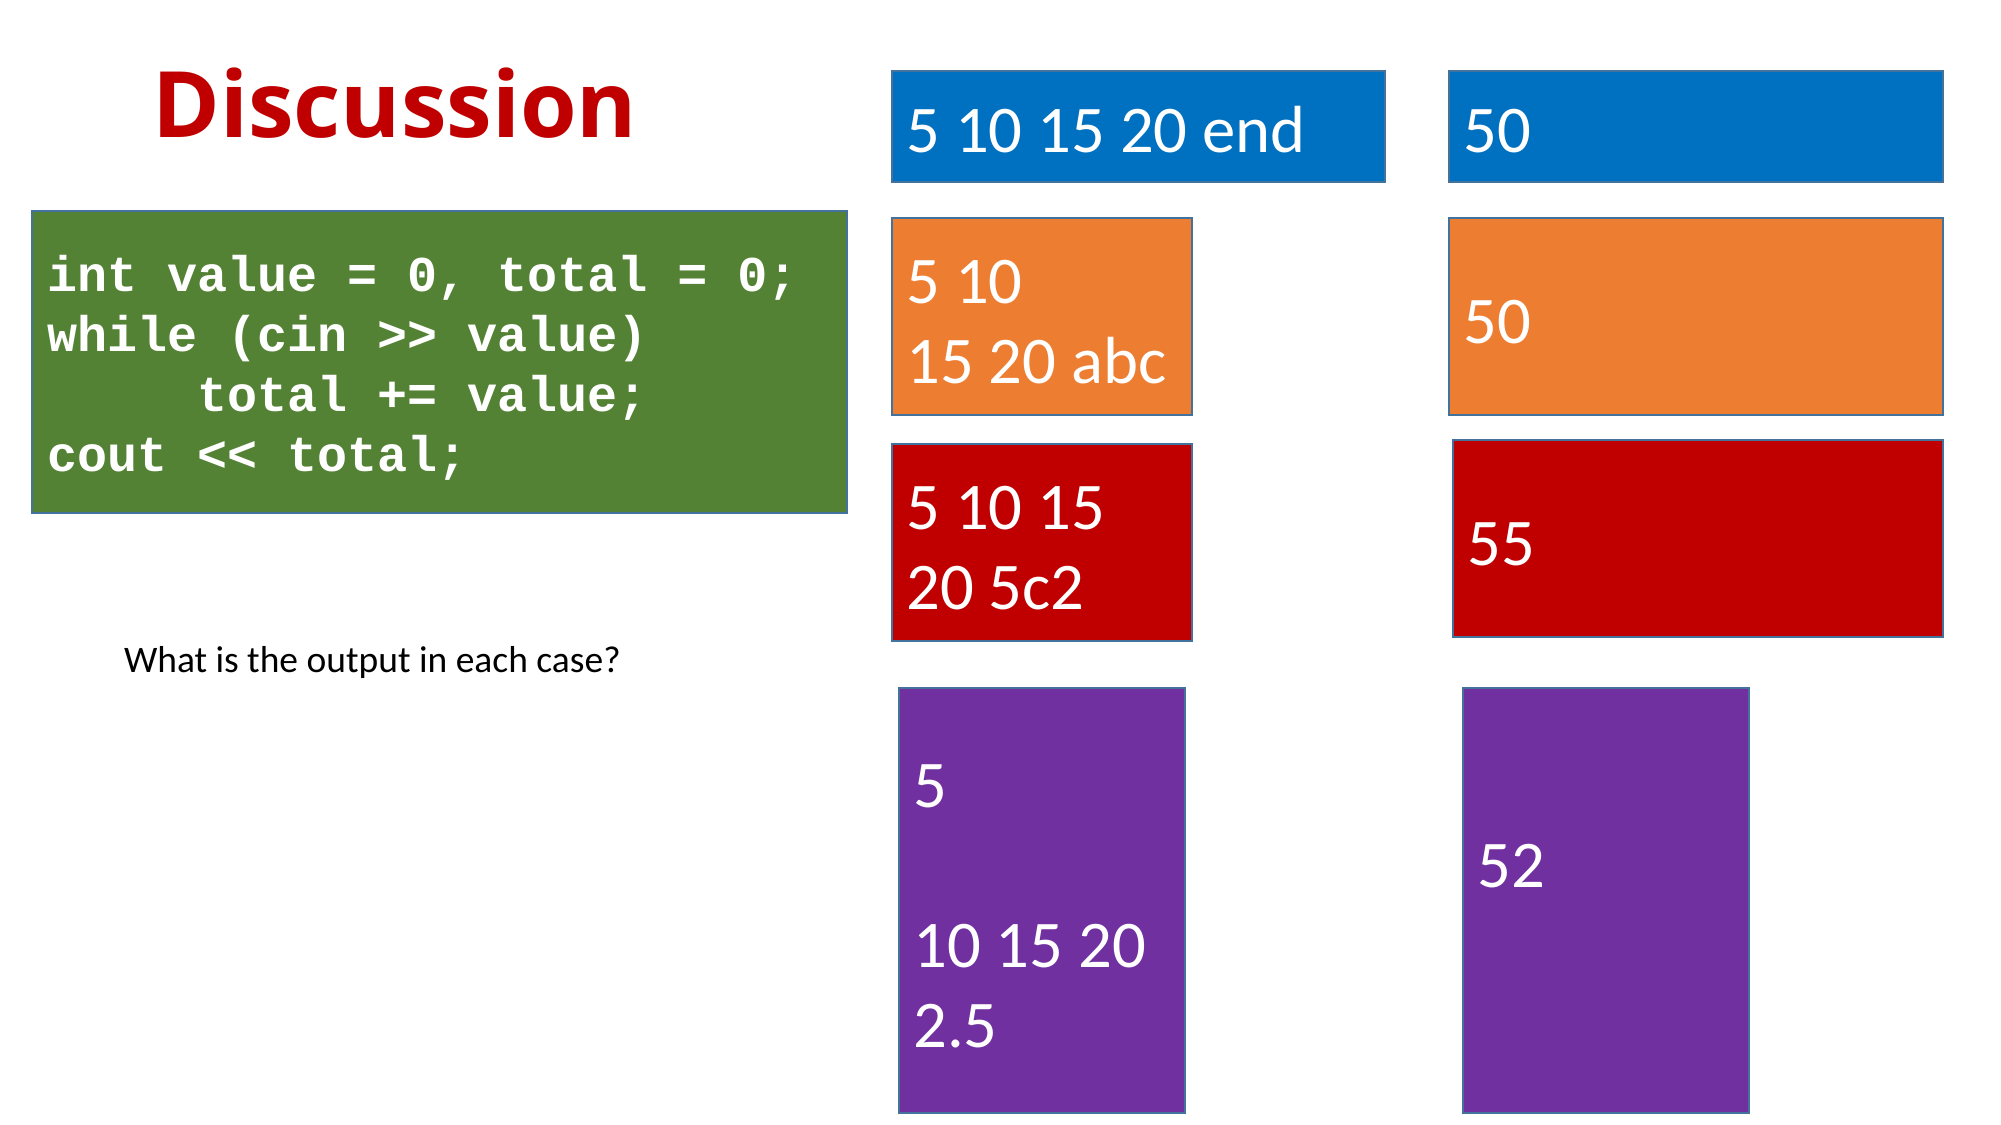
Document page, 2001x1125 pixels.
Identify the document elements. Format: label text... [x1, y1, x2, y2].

text_box 5 10 15 20 5c2 [891, 443, 1193, 642]
text_box 55 [1452, 439, 1944, 638]
text_box What is the output in each case? [109, 627, 637, 688]
text_box 50 [1448, 70, 1944, 183]
text_box 5 10 15 20 2.5 [898, 687, 1186, 1114]
text_box 52 [1462, 687, 1750, 1114]
text_box int value = 0, total = 0; while (cin >> value) total += value; cout << total; [31, 210, 848, 514]
title Discussion [137, 35, 892, 182]
text_box 50 [1448, 217, 1944, 416]
text_box 5 10 15 20 end [891, 70, 1386, 183]
text_box 5 10 15 20 abc [891, 217, 1193, 416]
